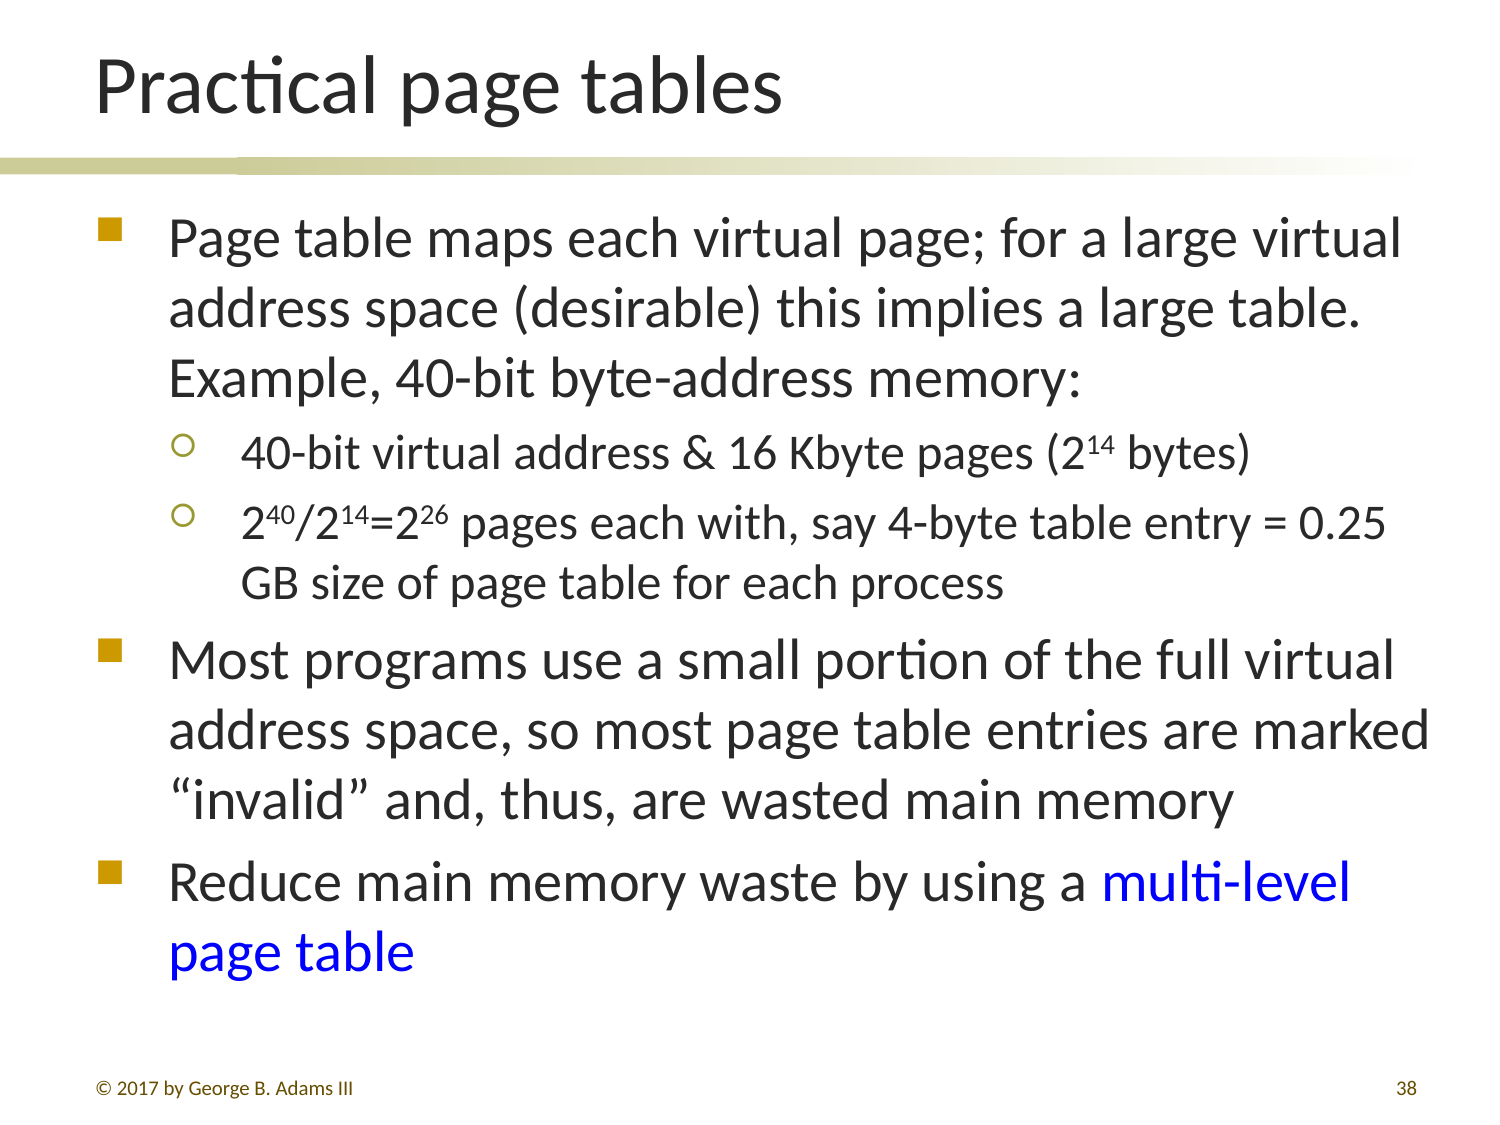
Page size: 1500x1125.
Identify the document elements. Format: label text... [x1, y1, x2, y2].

title Practical page tables [79, 15, 1432, 139]
slide_number © 2017 by George B. Adams III [79, 1067, 406, 1099]
list Page table maps each virtual page; for a large virtual address space (desirable) this implies a large table. Example, 40-bit byte-address memory: 40-bit virtual address & 16 Kbyte pages (214 bytes) 240/214=226 pages each with, say 4-byte table entry = 0.25 GB size of page table for each process Most programs use a small portion of the full virtual address space, so most page table entries are marked “invalid” and, thus, are wasted main memory Reduce main memory waste by using a multi-level page table [79, 192, 1455, 1050]
slide_number 38 [1119, 1067, 1433, 1099]
